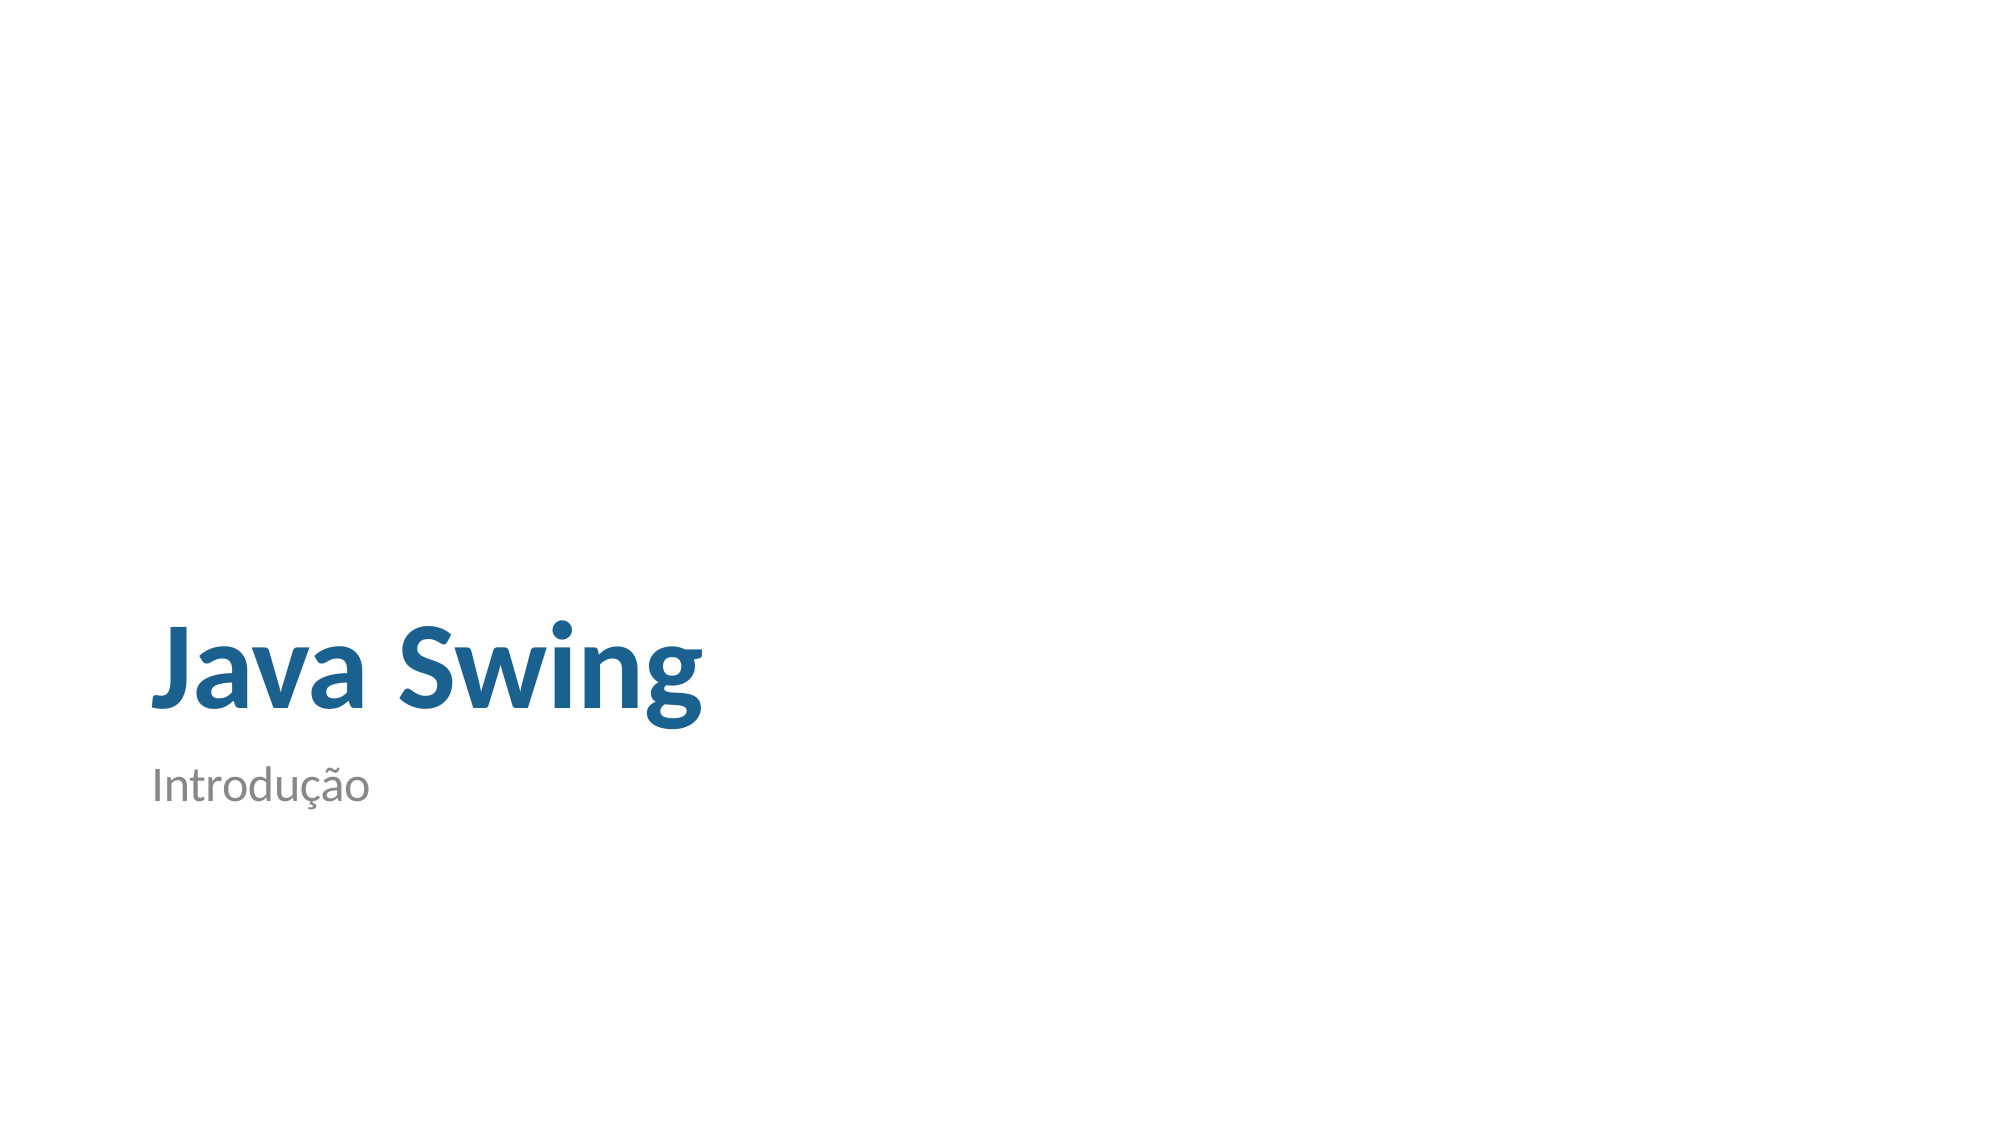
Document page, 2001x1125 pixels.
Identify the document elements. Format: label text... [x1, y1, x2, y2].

text_box Java Swing Introdução [149, 535, 710, 812]
